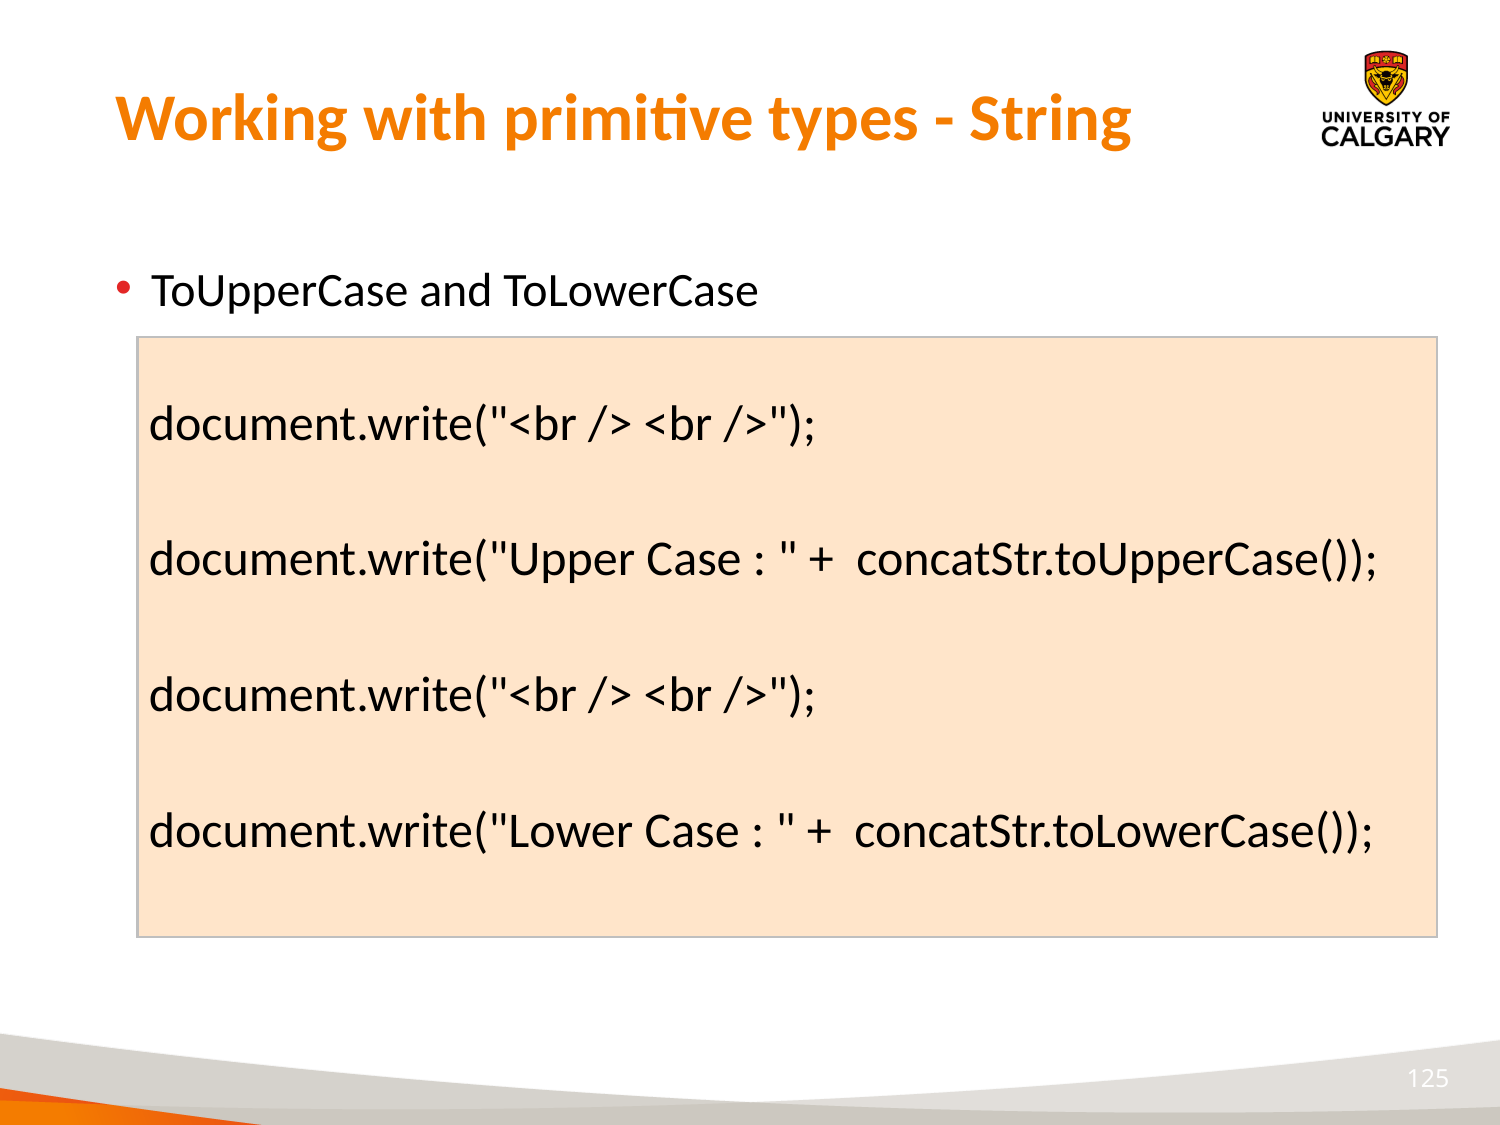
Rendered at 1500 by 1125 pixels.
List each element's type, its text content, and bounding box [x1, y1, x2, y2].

list ToUpperCase and ToLowerCase document.write("<br /> <br />"); document.write("Upper Case : " + concatStr.toUpperCase()); document.write("<br /> <br />"); document.write("Lower Case : " + concatStr.toLowerCase()); [100, 262, 1438, 1000]
picture [0, 0, 1500, 1125]
slide_number 125 [1126, 1057, 1465, 1099]
title Working with primitive types - String [100, 37, 1438, 200]
